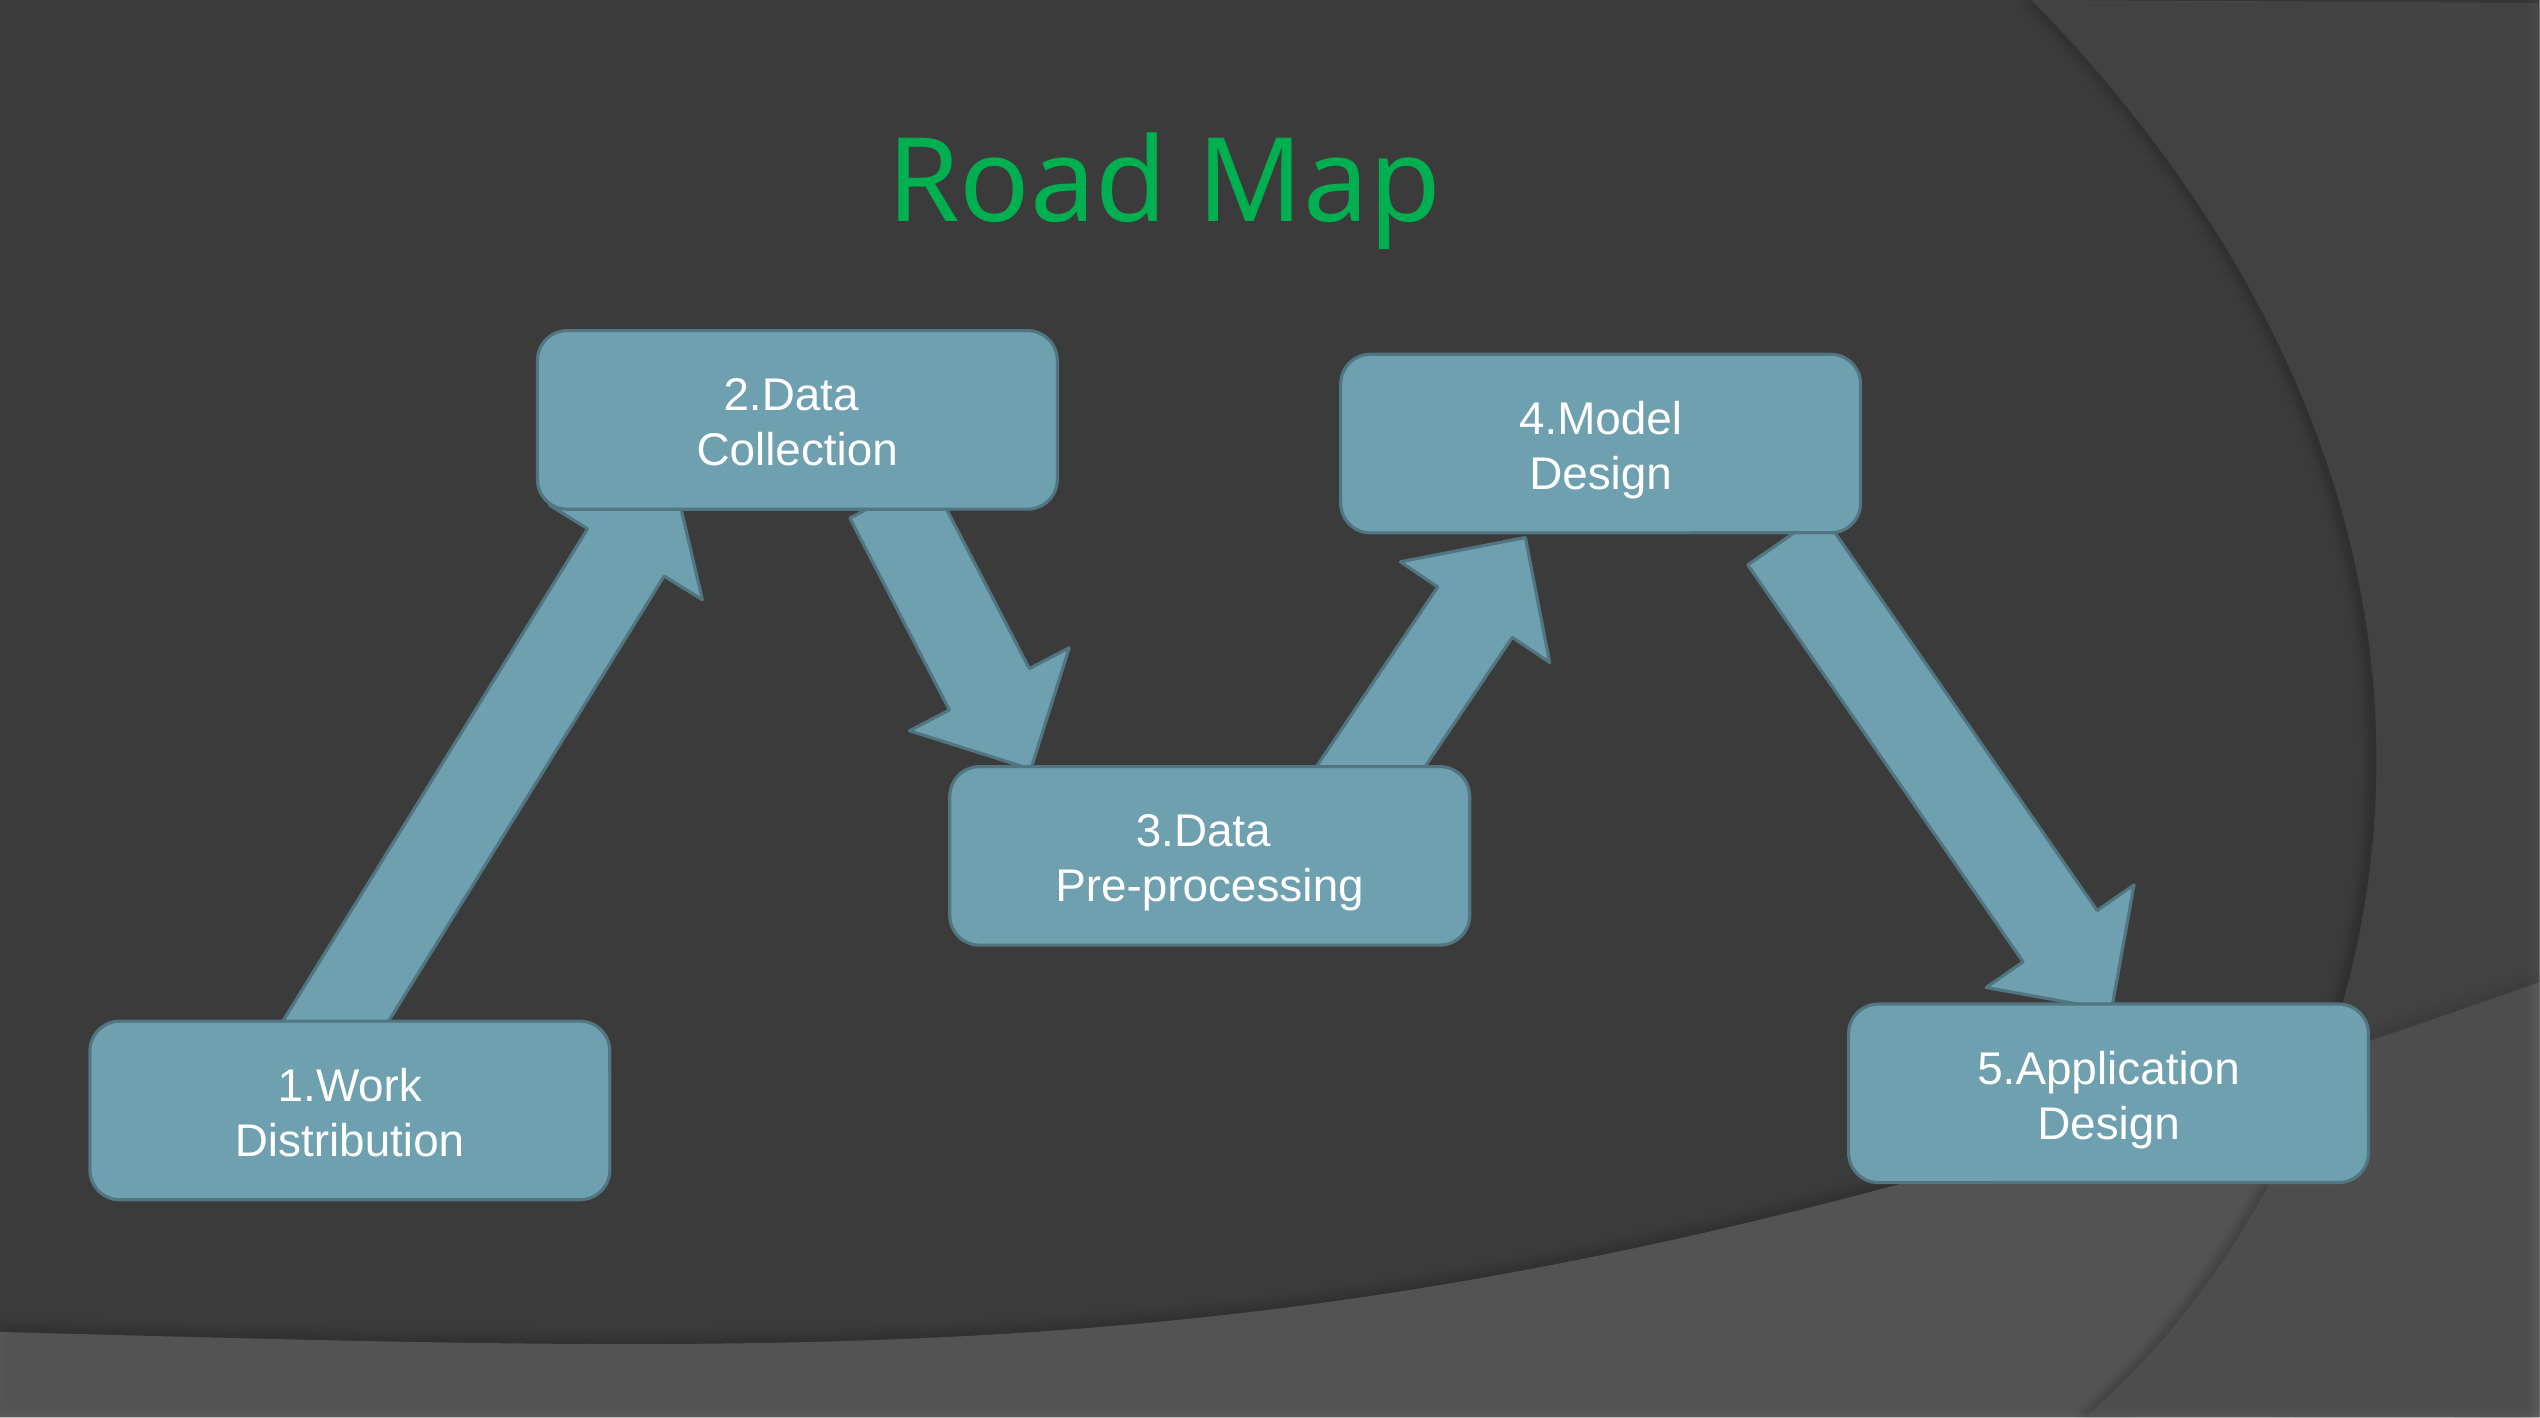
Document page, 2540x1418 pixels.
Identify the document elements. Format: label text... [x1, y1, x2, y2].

title Road Map [126, 56, 2202, 293]
text_box 3.Data Pre-processing [948, 765, 1472, 947]
text_box [848, 511, 1071, 765]
text_box 1.Work Distribution [88, 1019, 612, 1202]
text_box [282, 505, 704, 1019]
text_box [1746, 534, 2136, 1002]
text_box [1315, 535, 1552, 765]
text_box 4.Model Design [1339, 352, 1863, 535]
text_box 5.Application Design [1847, 1002, 2371, 1185]
text_box 2.Data Collection [535, 329, 1059, 511]
